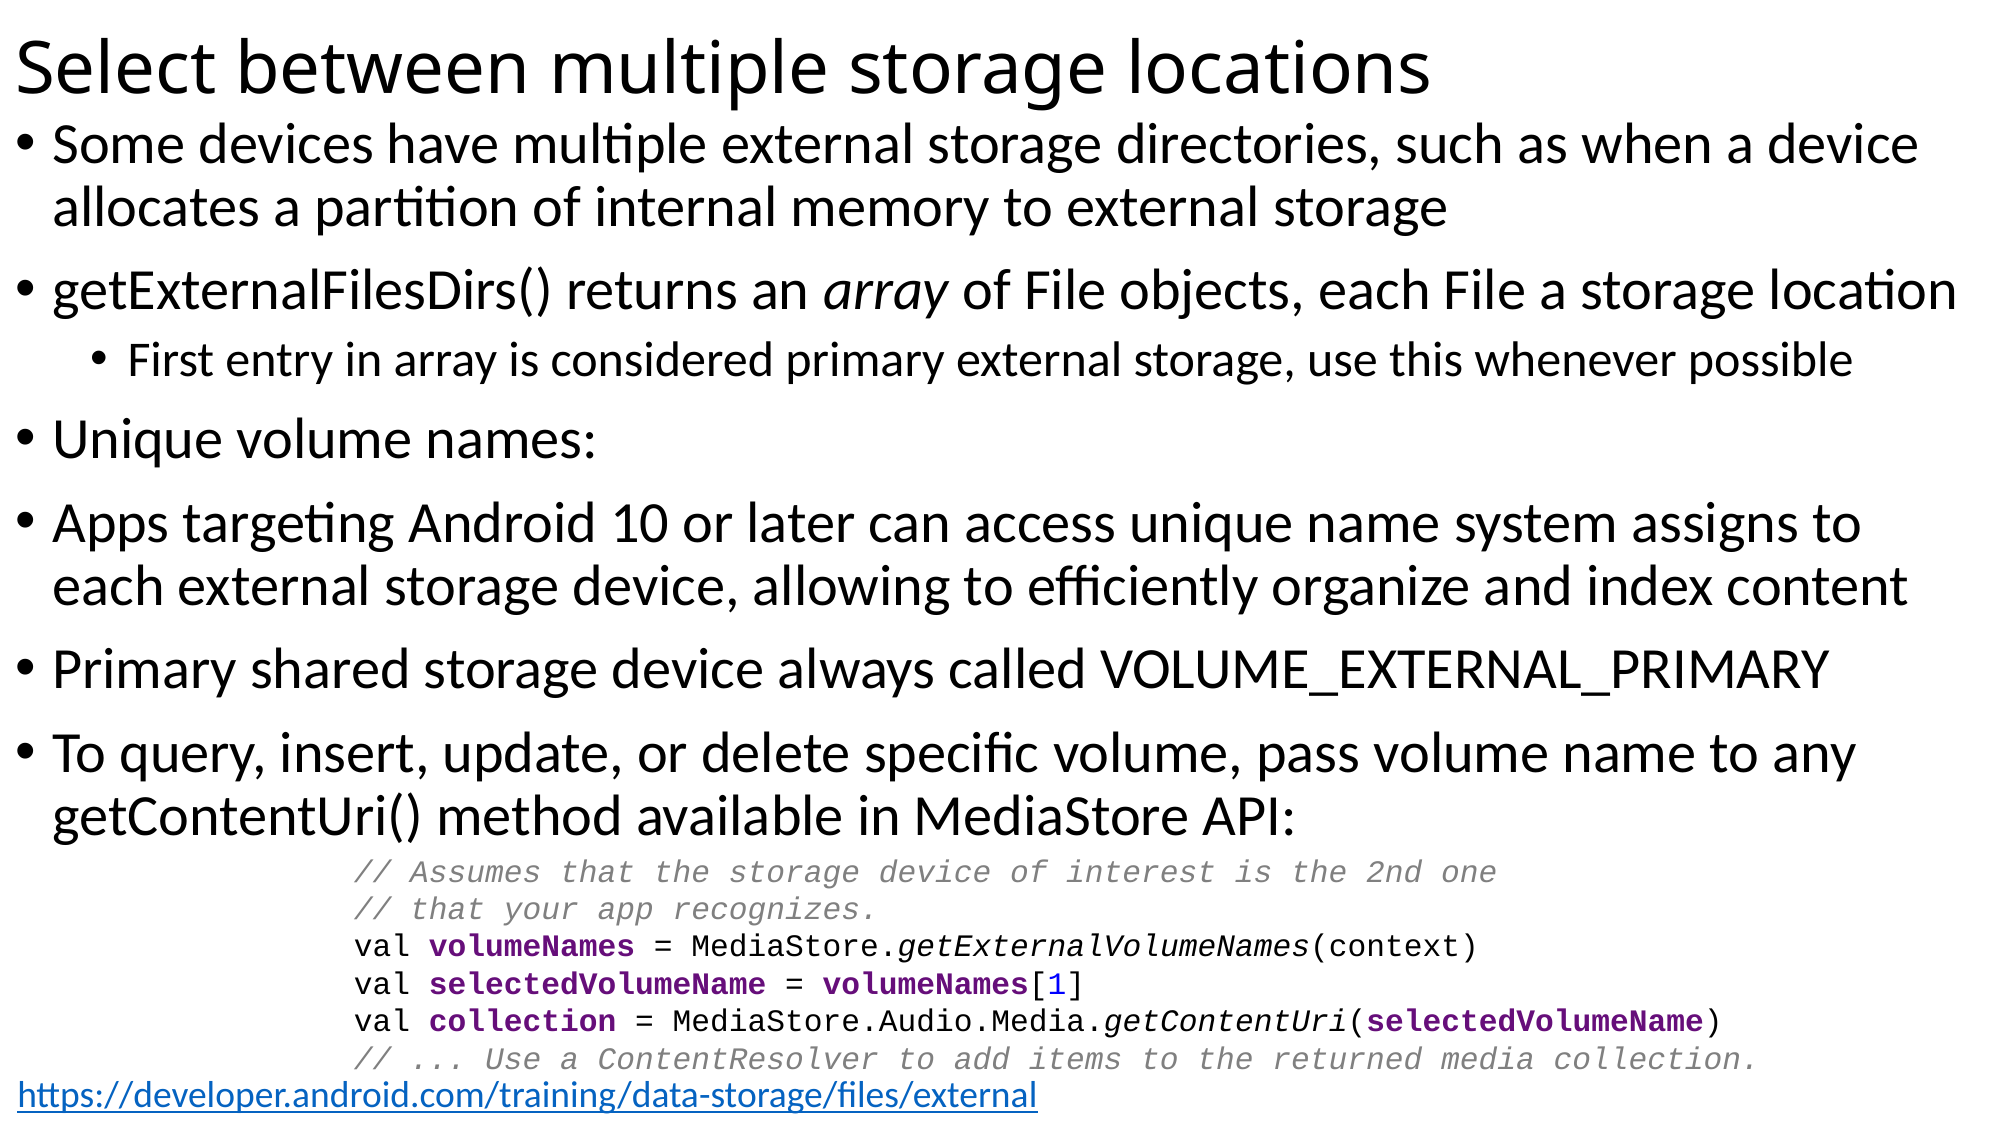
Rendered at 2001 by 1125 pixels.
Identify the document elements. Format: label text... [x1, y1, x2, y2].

title Select between multiple storage locations [0, 0, 1725, 105]
text_box https://developer.android.com/training/data-storage/files/external [2, 1063, 1054, 1123]
list Some devices have multiple external storage directories, such as when a device allocates a partition of internal memory to external storage getExternalFilesDirs() returns an array of File objects, each File a storage location First entry in array is considered primary external storage, use this whenever possible Unique volume names: Apps targeting Android 10 or later can access unique name system assigns to each external storage device, allowing to efficiently organize and index content Primary shared storage device always called VOLUME_EXTERNAL_PRIMARY To query, insert, update, or delete specific volume, pass volume name to any getContentUri() method available in MediaStore API: [0, 105, 2000, 1021]
text_box // Assumes that the storage device of interest is the 2nd one // that your app recognizes. val volumeNames = MediaStore.getExternalVolumeNames(context) val selectedVolumeName = volumeNames[1] val collection = MediaStore.Audio.Media.getContentUri(selectedVolumeName) // ... Use a ContentResolver to add items to the returned media collection. [338, 1021, 1776, 1083]
